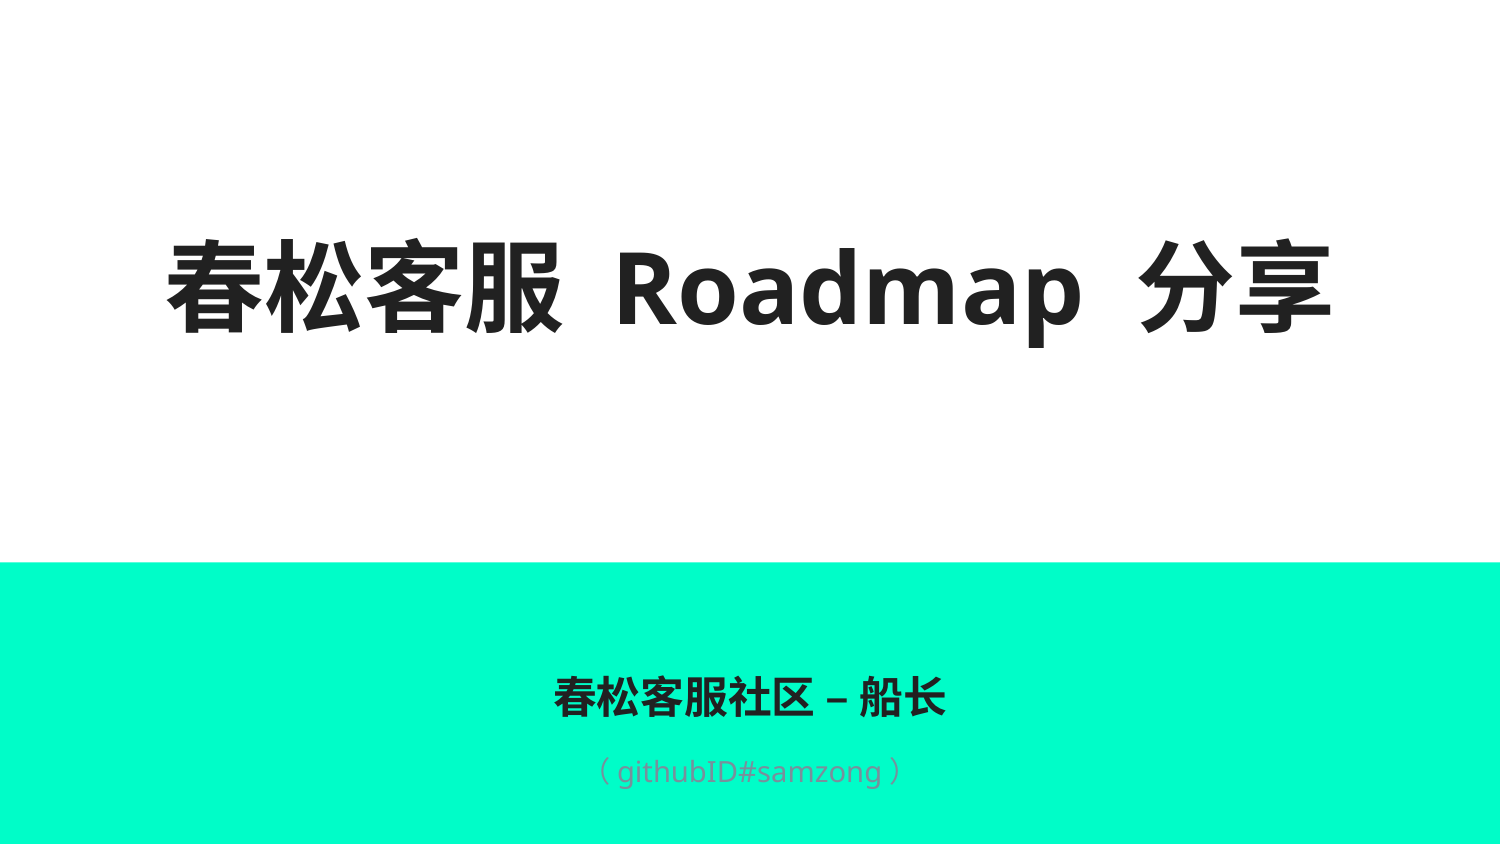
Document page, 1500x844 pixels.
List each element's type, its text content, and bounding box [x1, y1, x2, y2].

text_box （githubID#samzong） [531, 738, 968, 804]
title 春松客服 Roadmap 分享 [51, 64, 1449, 506]
subtitle 春松客服社区 – 船长 [51, 638, 1449, 755]
